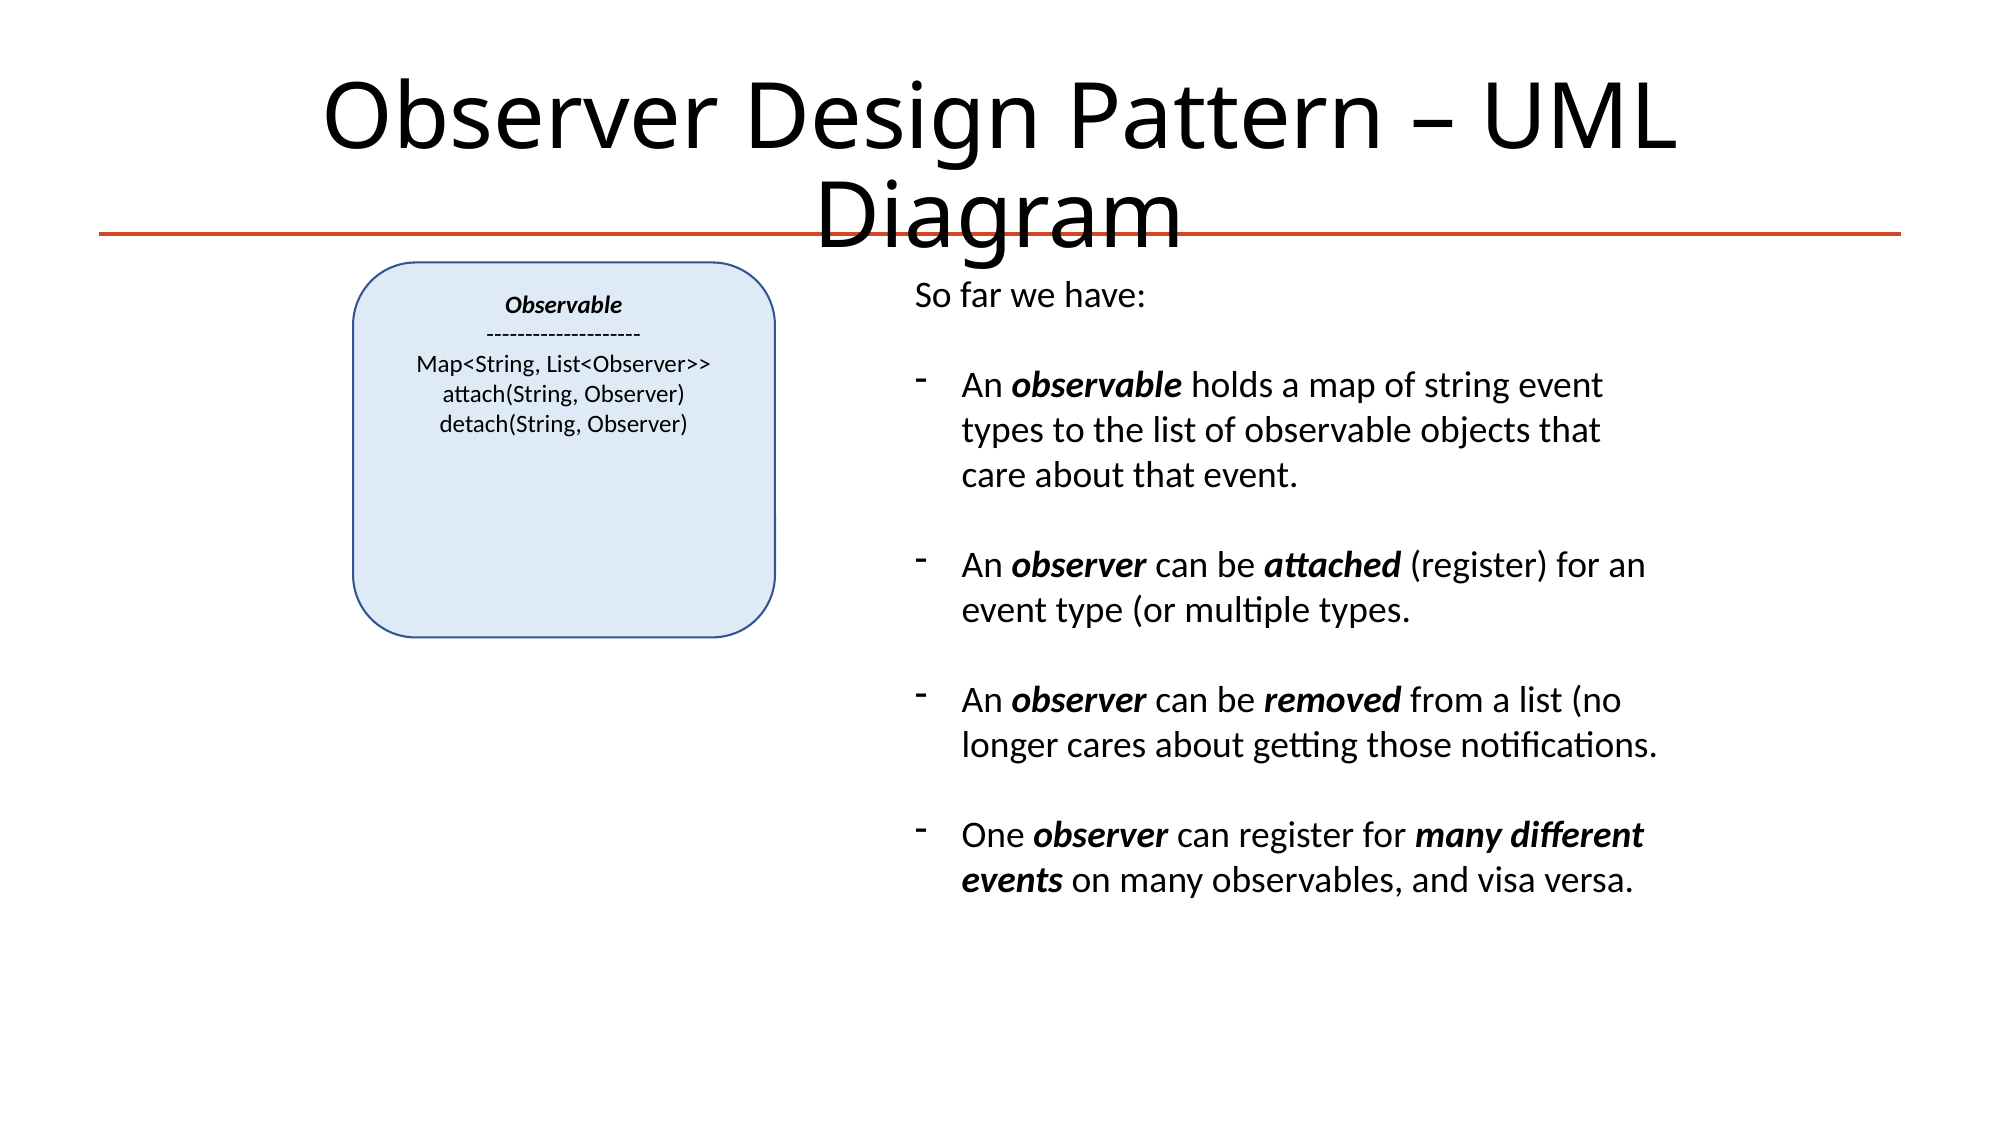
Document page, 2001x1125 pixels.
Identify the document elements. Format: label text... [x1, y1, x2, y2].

title Observer Design Pattern – UML Diagram [137, 59, 1863, 278]
text_box Observable -------------------- Map<String, List<Observer>> attach(String, Observer) detach(String, Observer) [352, 261, 777, 639]
text_box So far we have: An observable holds a map of string event types to the list of observable objects that care about that event. An observer can be attached (register) for an event type (or multiple types. An observer can be removed from a list (no longer cares about getting those notifications. One observer can register for many different events on many observables, and visa versa. [900, 262, 1688, 908]
